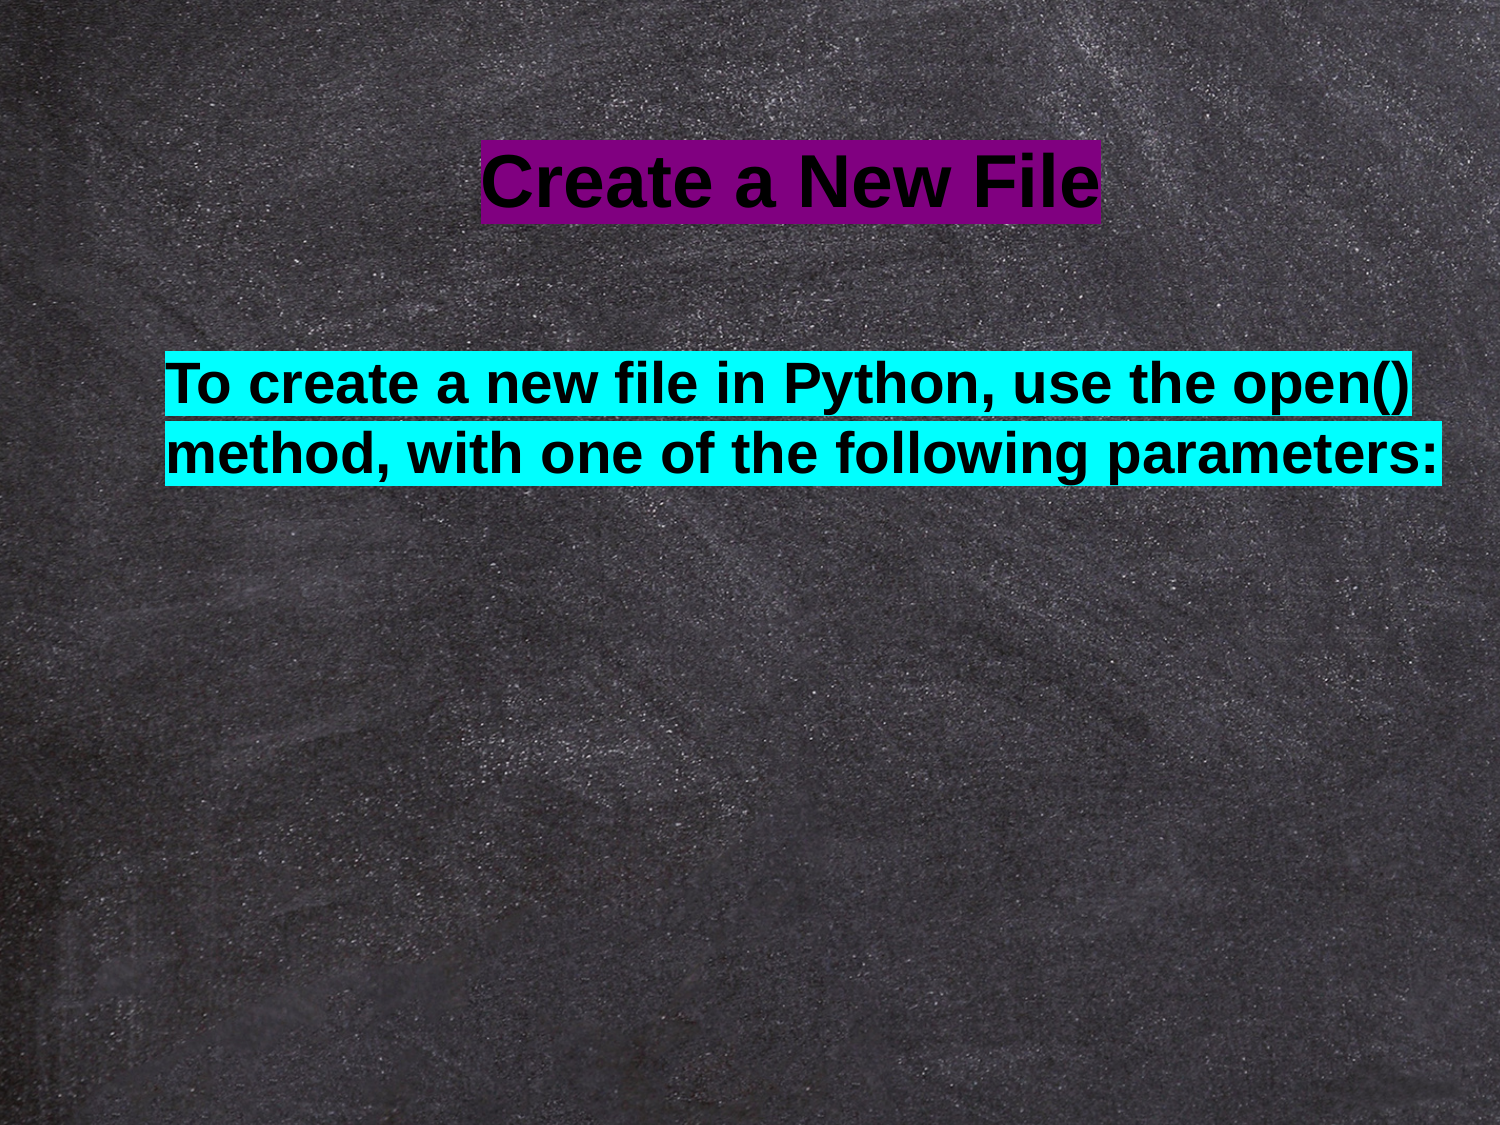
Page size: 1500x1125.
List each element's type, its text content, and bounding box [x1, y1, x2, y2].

text_box To create a new file in Python, use the open() method, with one of the following parameters: [150, 338, 1500, 563]
text_box [0, 0, 1500, 1125]
text_box [219, 742, 1366, 803]
text_box Create a New File [465, 125, 1309, 231]
